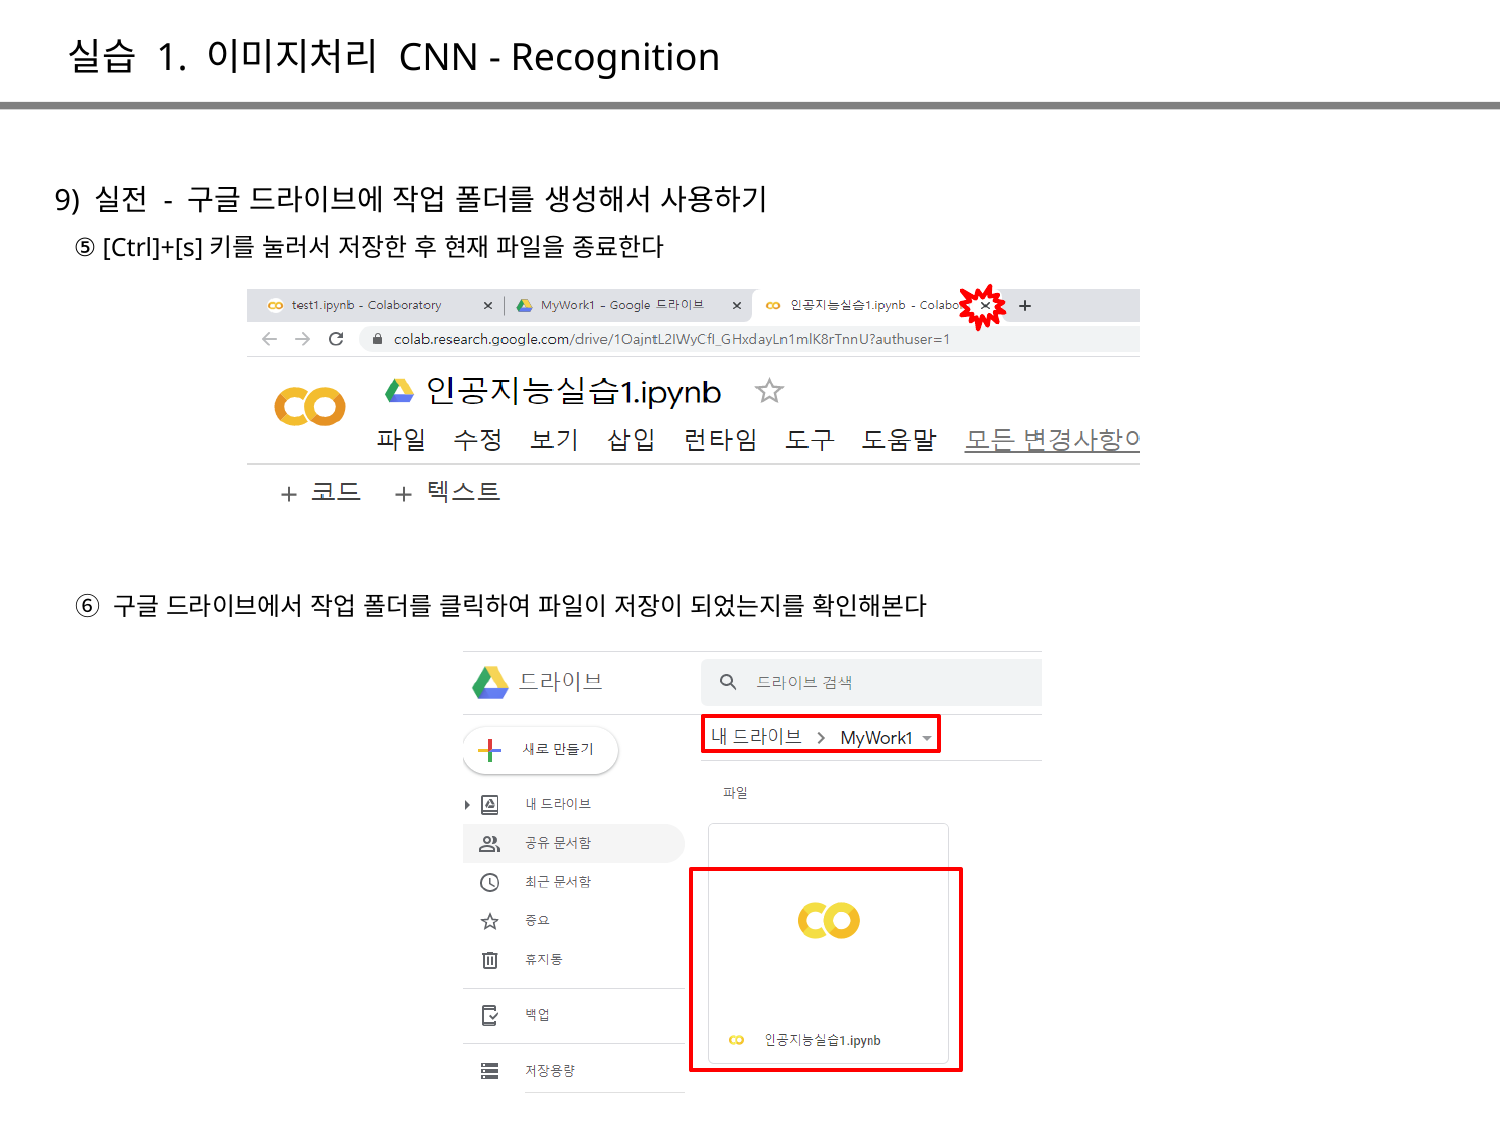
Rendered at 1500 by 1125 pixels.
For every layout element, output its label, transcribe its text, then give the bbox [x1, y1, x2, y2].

text_box 실습 1. 이미지처리 CNN - Recognition [53, 26, 892, 86]
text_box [463, 648, 1043, 1093]
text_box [246, 285, 1141, 516]
text_box [0, 100, 1500, 111]
text_box 9) 실전 - 구글 드라이브에 작업 폴더를 생성해서 사용하기 ⑤ [Ctrl]+[s]키를 눌러서 저장한 후 현재 파일을 종료한다 ⑥ 구글 드라이브에서 작업 폴더를 클릭하여 파일이 저장이 되었는지를 확인해본다 [39, 156, 1424, 628]
